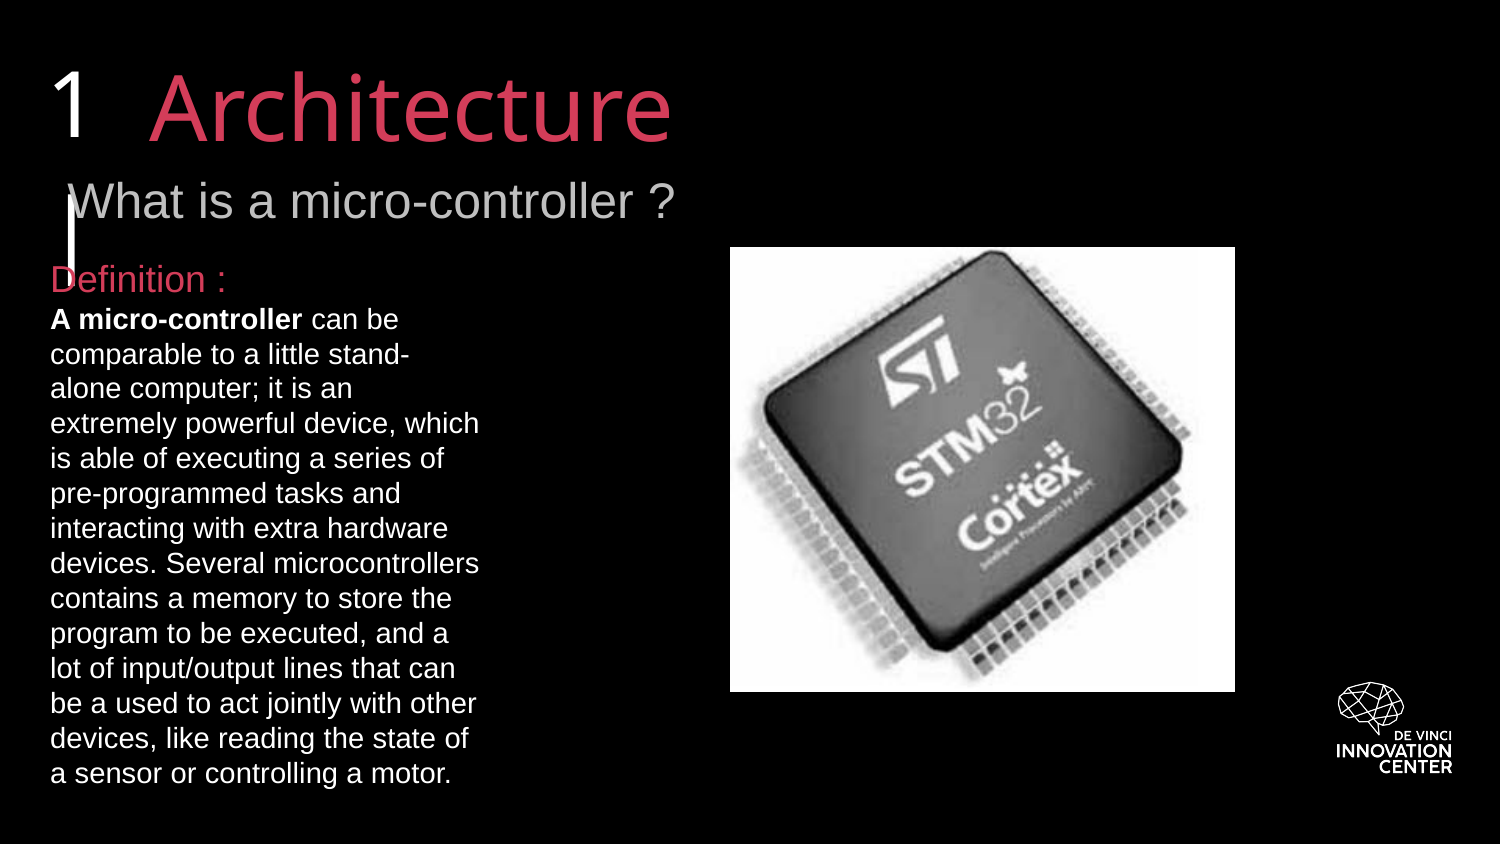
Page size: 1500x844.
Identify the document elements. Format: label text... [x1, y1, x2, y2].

picture [730, 247, 1235, 692]
picture [1320, 656, 1471, 807]
list 1| [12, 14, 144, 147]
text_box Definition : A micro-controller can be comparable to a little stand-alone computer; it is an extremely powerful device, which is able of executing a series of pre-programmed tasks and interacting with extra hardware devices. Several microcontrollers contains a memory to store the program to be executed, and a lot of input/output lines that can be a used to act jointly with other devices, like reading the state of a sensor or controlling a motor. [35, 247, 497, 798]
list Architecture [115, 18, 996, 166]
text_box What is a micro-controller ? [52, 150, 714, 248]
